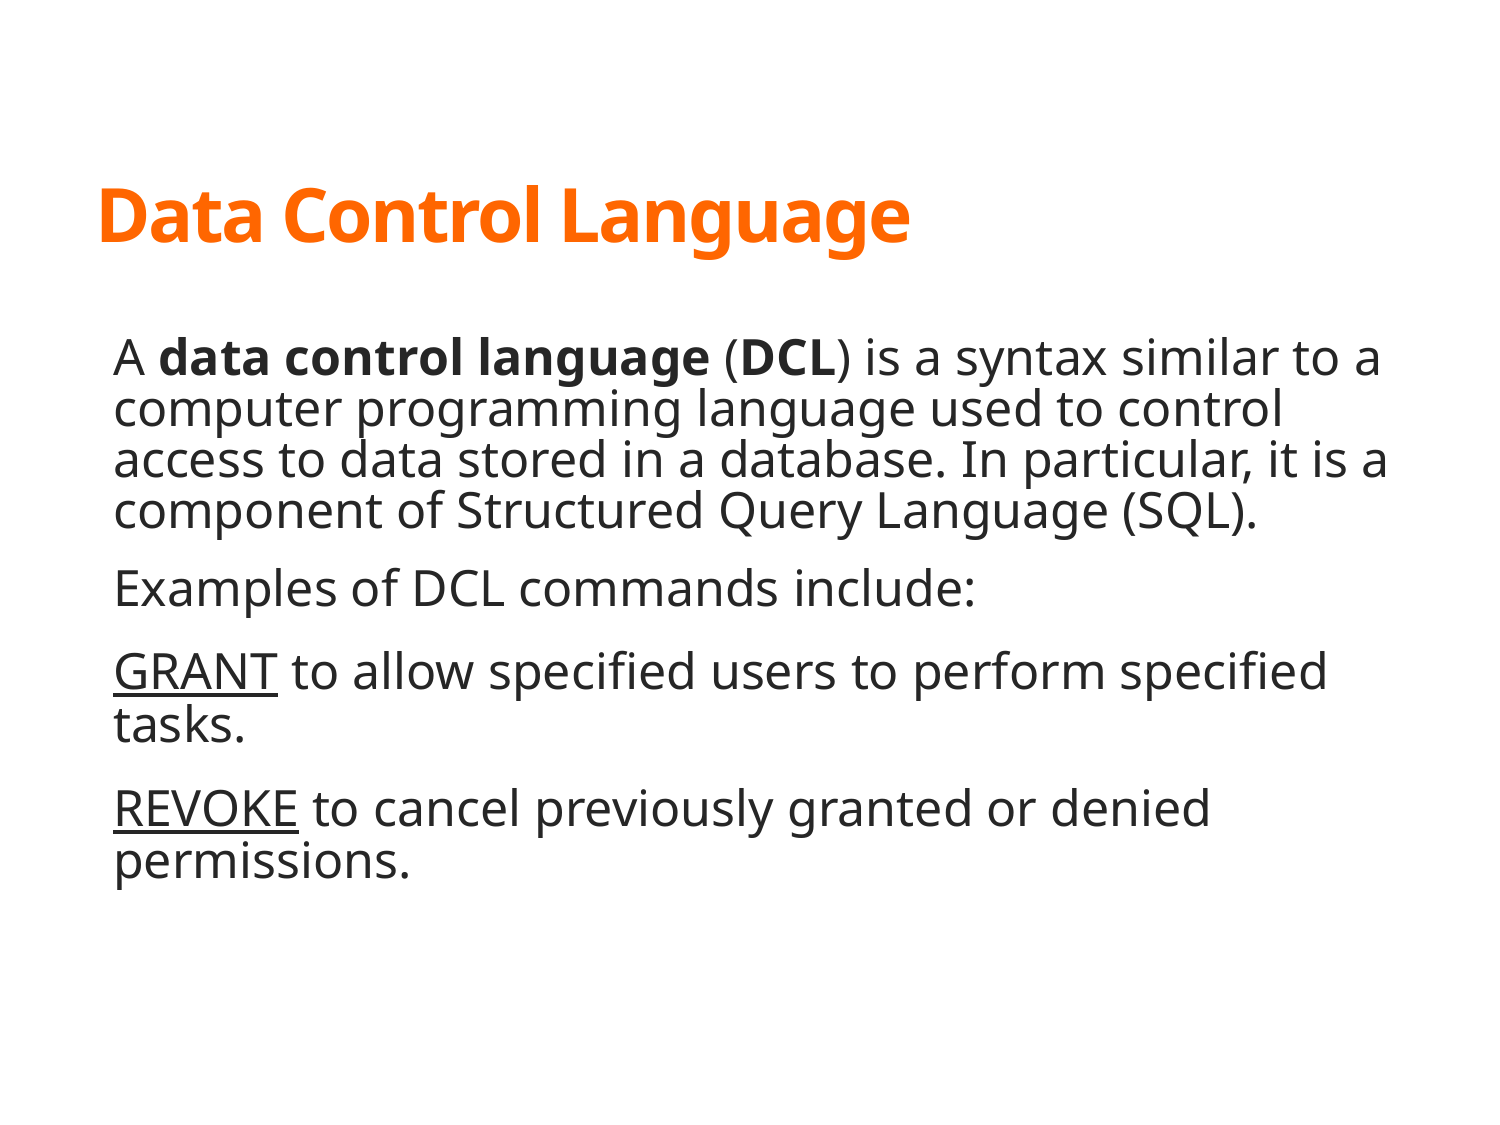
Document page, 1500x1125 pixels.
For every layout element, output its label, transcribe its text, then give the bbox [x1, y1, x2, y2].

title Data Control Language [80, 81, 1407, 354]
list A data control language (DCL) is a syntax similar to a computer programming language used to control access to data stored in a database. In particular, it is a component of Structured Query Language (SQL). Examples of DCL commands include: GRANT to allow specified users to perform specified tasks. REVOKE to cancel previously granted or denied permissions. [83, 326, 1407, 945]
